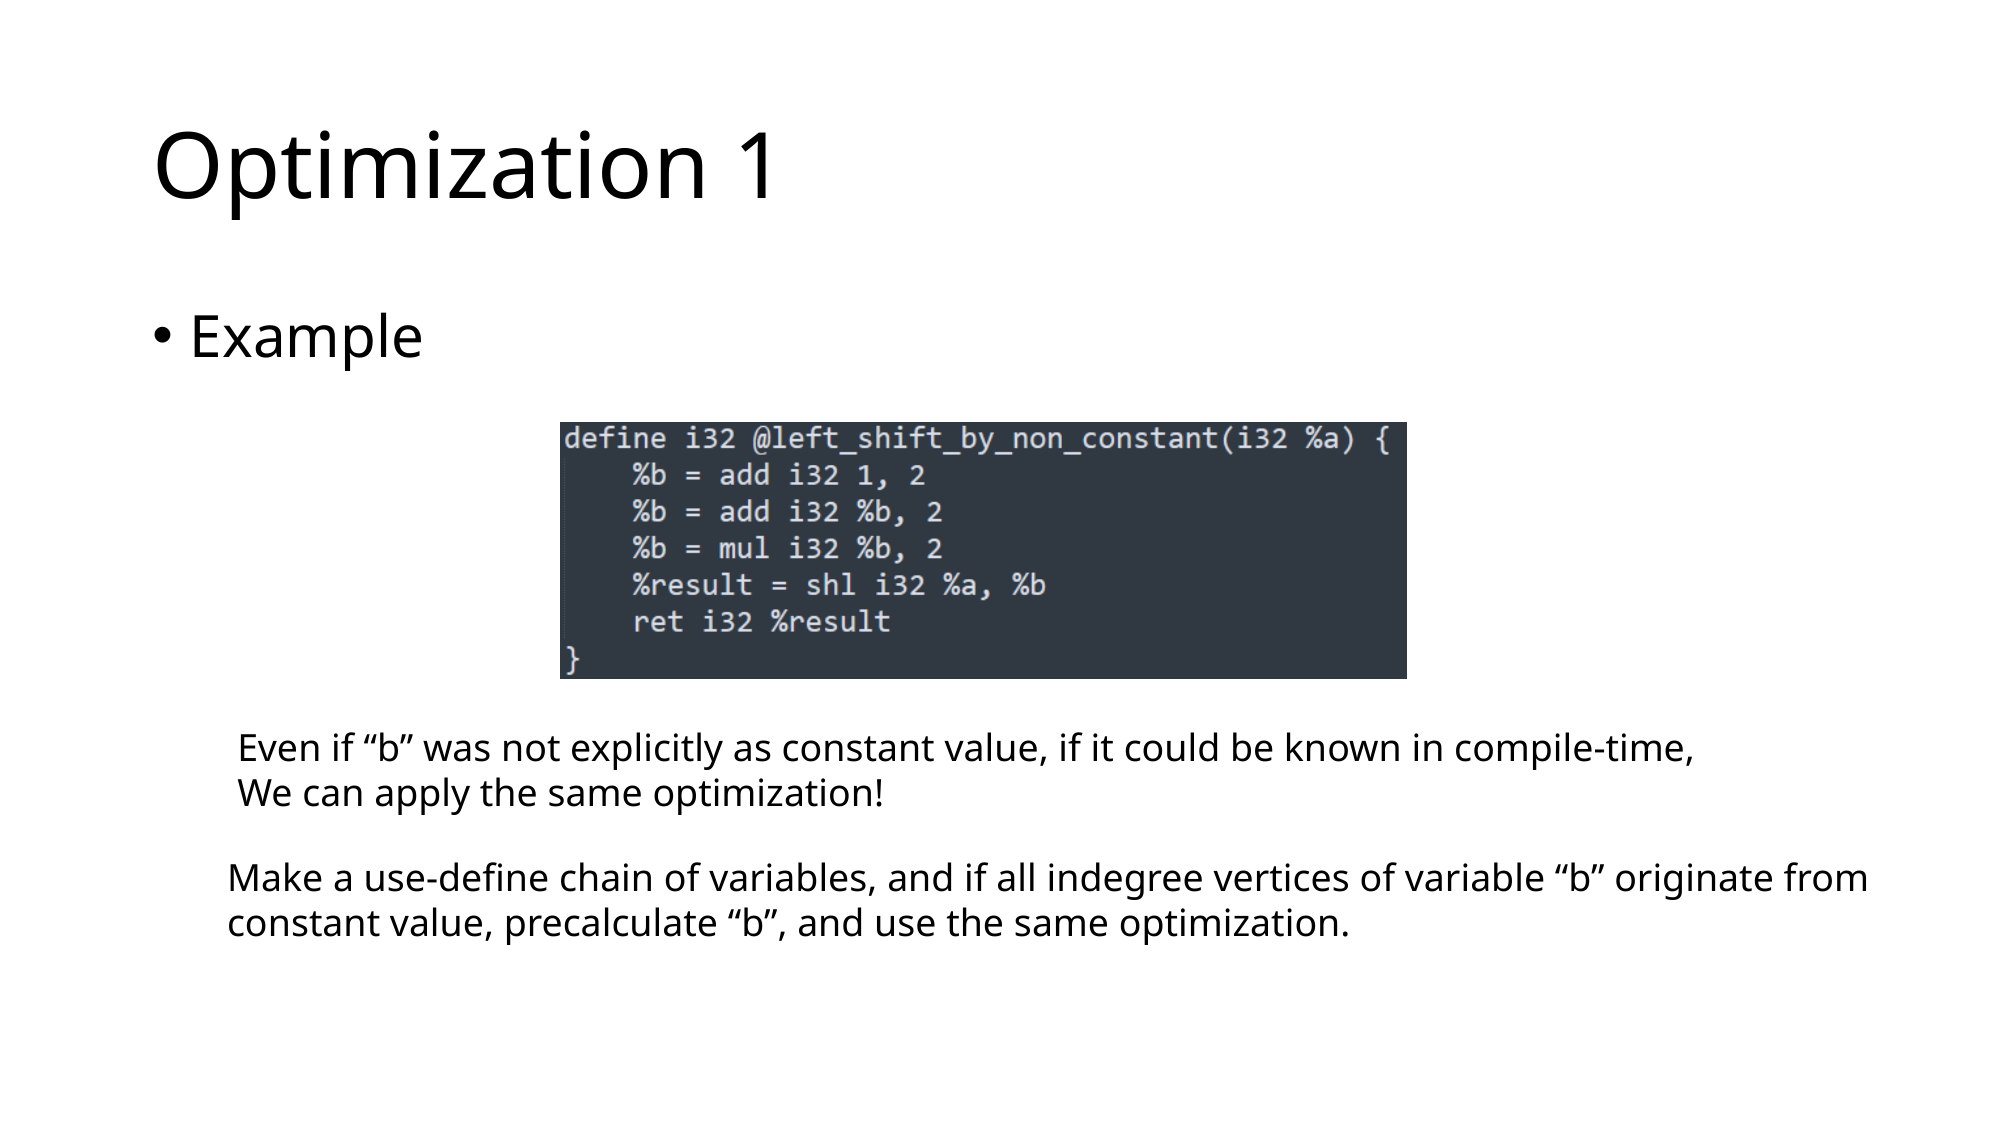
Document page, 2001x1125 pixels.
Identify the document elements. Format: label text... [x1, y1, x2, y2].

text_box Even if “b” was not explicitly as constant value, if it could be known in compile-time, We can apply the same optimization! [222, 716, 1722, 822]
title Optimization 1 [137, 59, 1863, 278]
text_box Make a use-define chain of variables, and if all indegree vertices of variable “b” originate from constant value, precalculate “b”, and use the same optimization. [212, 846, 1886, 952]
picture [559, 422, 1407, 680]
list Example [137, 299, 1863, 385]
